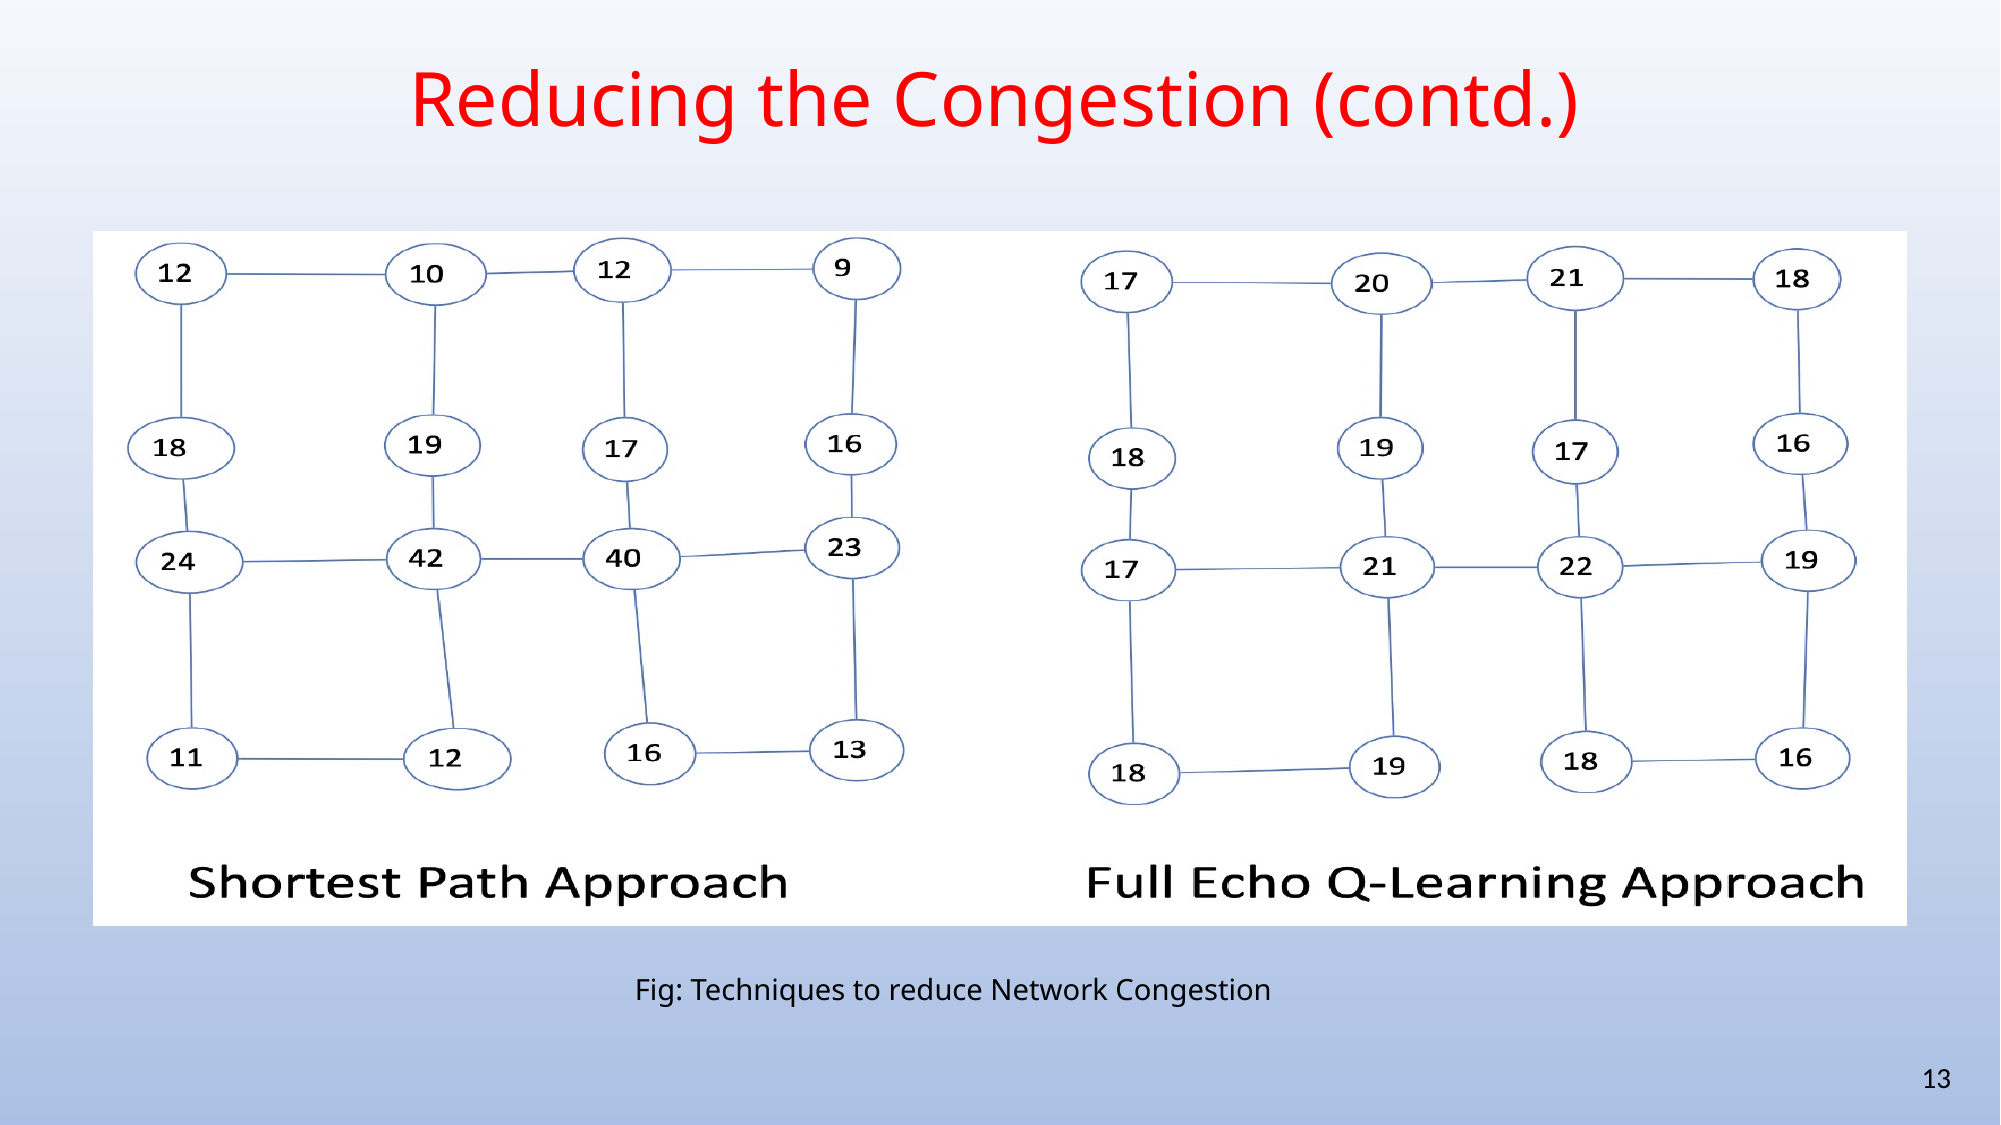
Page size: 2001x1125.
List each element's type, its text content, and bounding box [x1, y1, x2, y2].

list [23, 161, 1967, 1077]
text_box Fig: Techniques to reduce Network Congestion [519, 963, 1388, 1014]
picture [93, 231, 1907, 927]
title Reducing the Congestion (contd.) [23, 18, 1967, 161]
slide_number 13 [1516, 1046, 1967, 1107]
